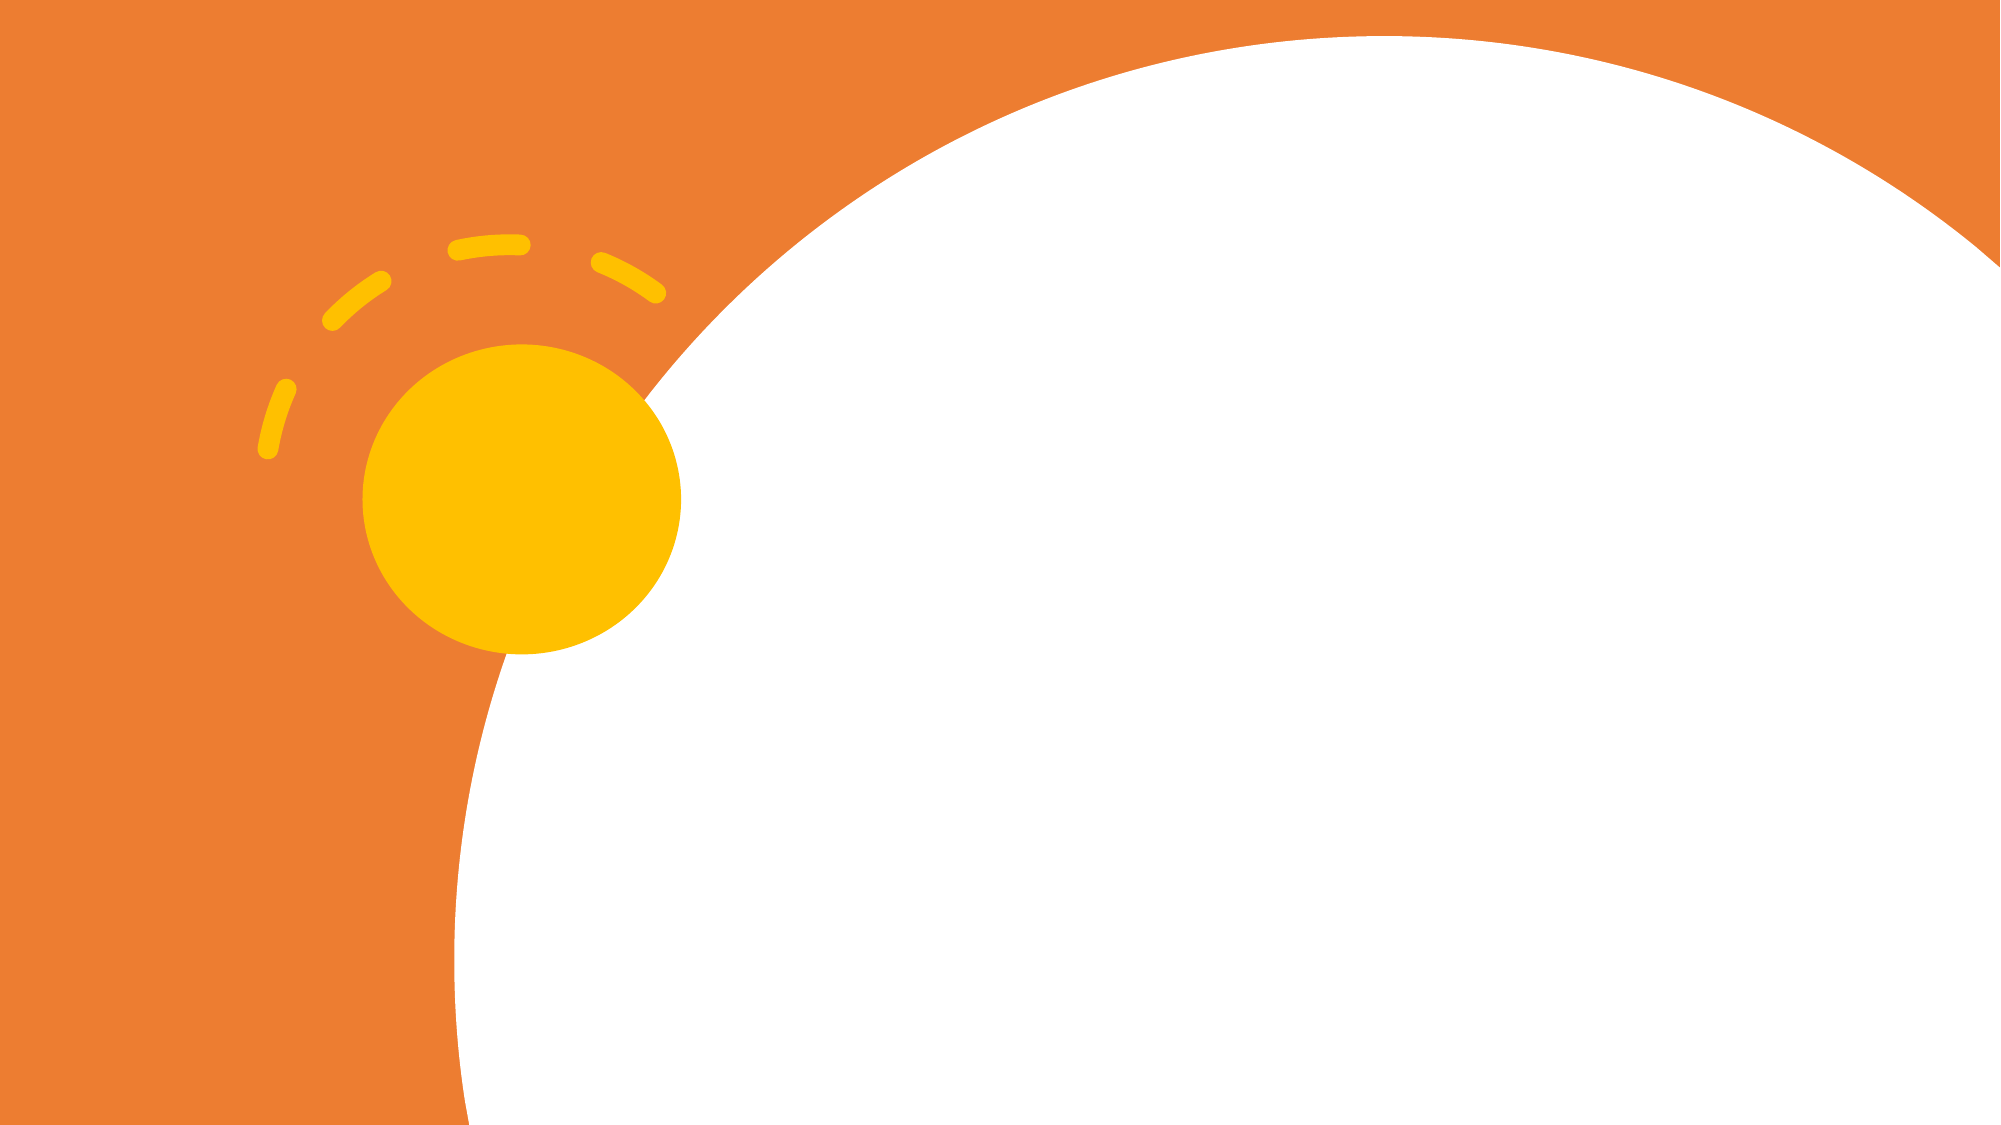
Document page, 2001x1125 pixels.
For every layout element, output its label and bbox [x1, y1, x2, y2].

text_box [453, 35, 2000, 1125]
text_box [361, 373, 683, 656]
text_box [0, 0, 2000, 1125]
text_box [267, 244, 676, 490]
